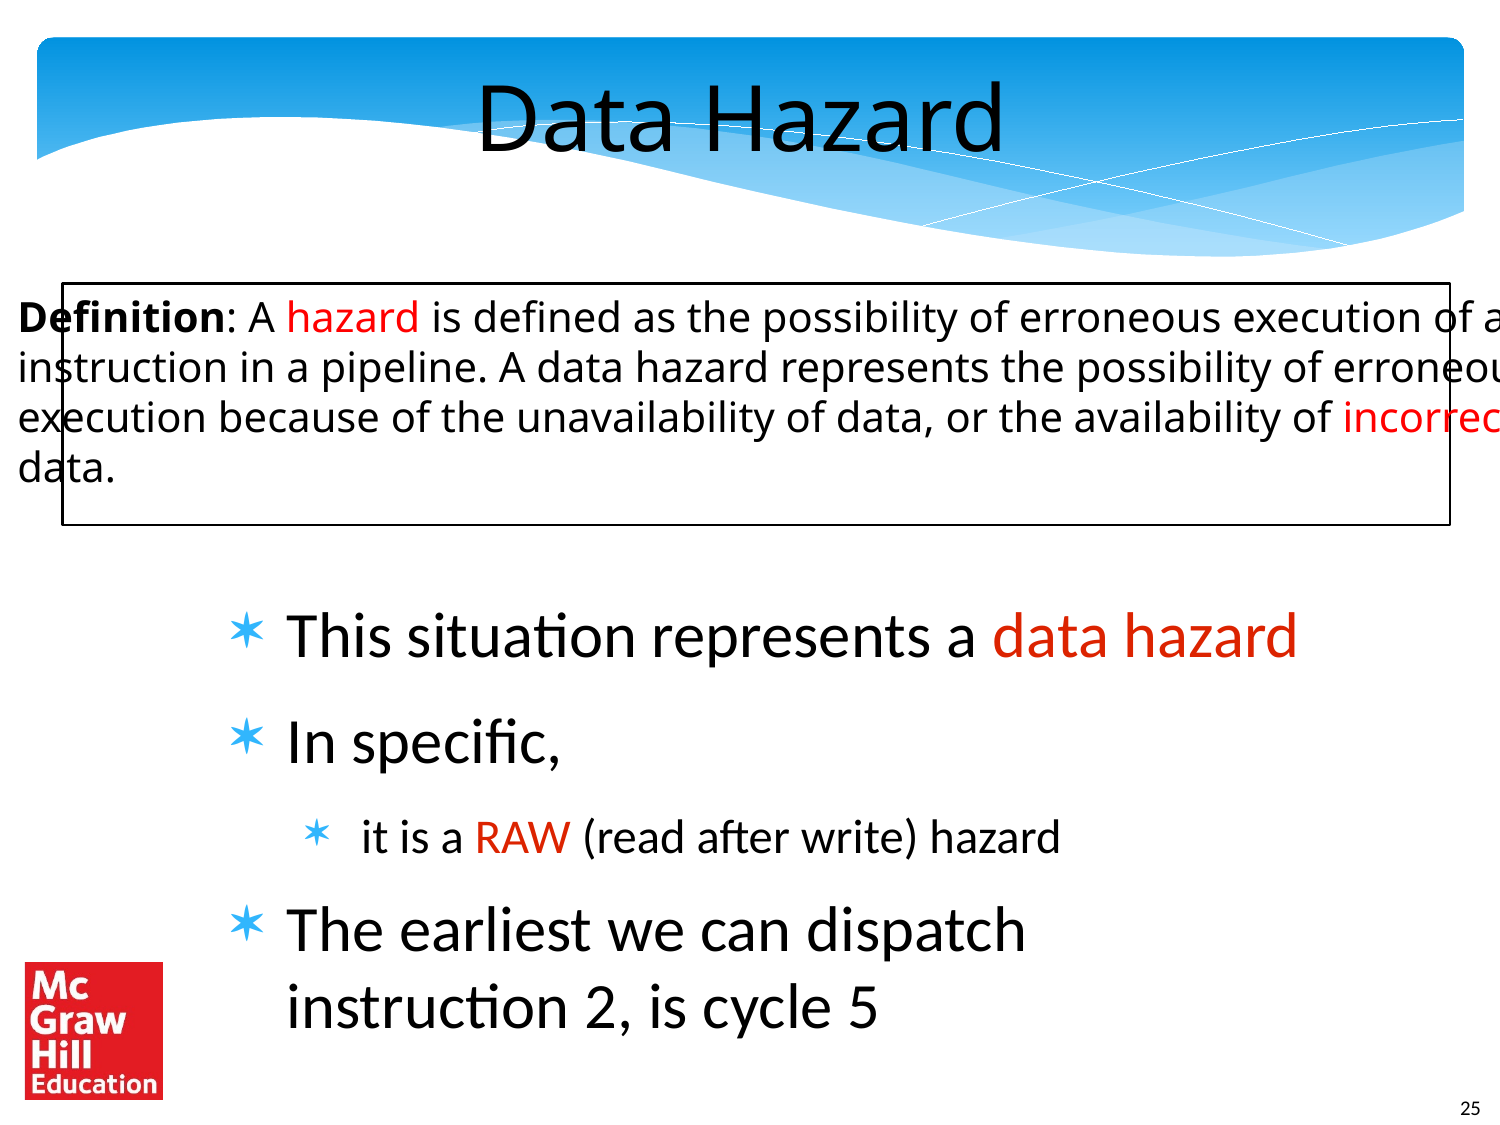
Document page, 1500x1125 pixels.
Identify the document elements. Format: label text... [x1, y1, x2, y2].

list This situation represents a data hazard In specific, it is a RAW (read after write) hazard The earliest we can dispatch instruction 2, is cycle 5 [212, 592, 1305, 1063]
text_box Definition: A hazard is defined as the possibility of erroneous execution of an instruction in a pipeline. A data hazard represents the possibility of erroneous execution because of the unavailability of data, or the availability of incorrect data. [2, 283, 1500, 499]
title Data Hazard [133, 37, 1350, 192]
picture [24, 962, 163, 1100]
text_box [61, 499, 1451, 526]
